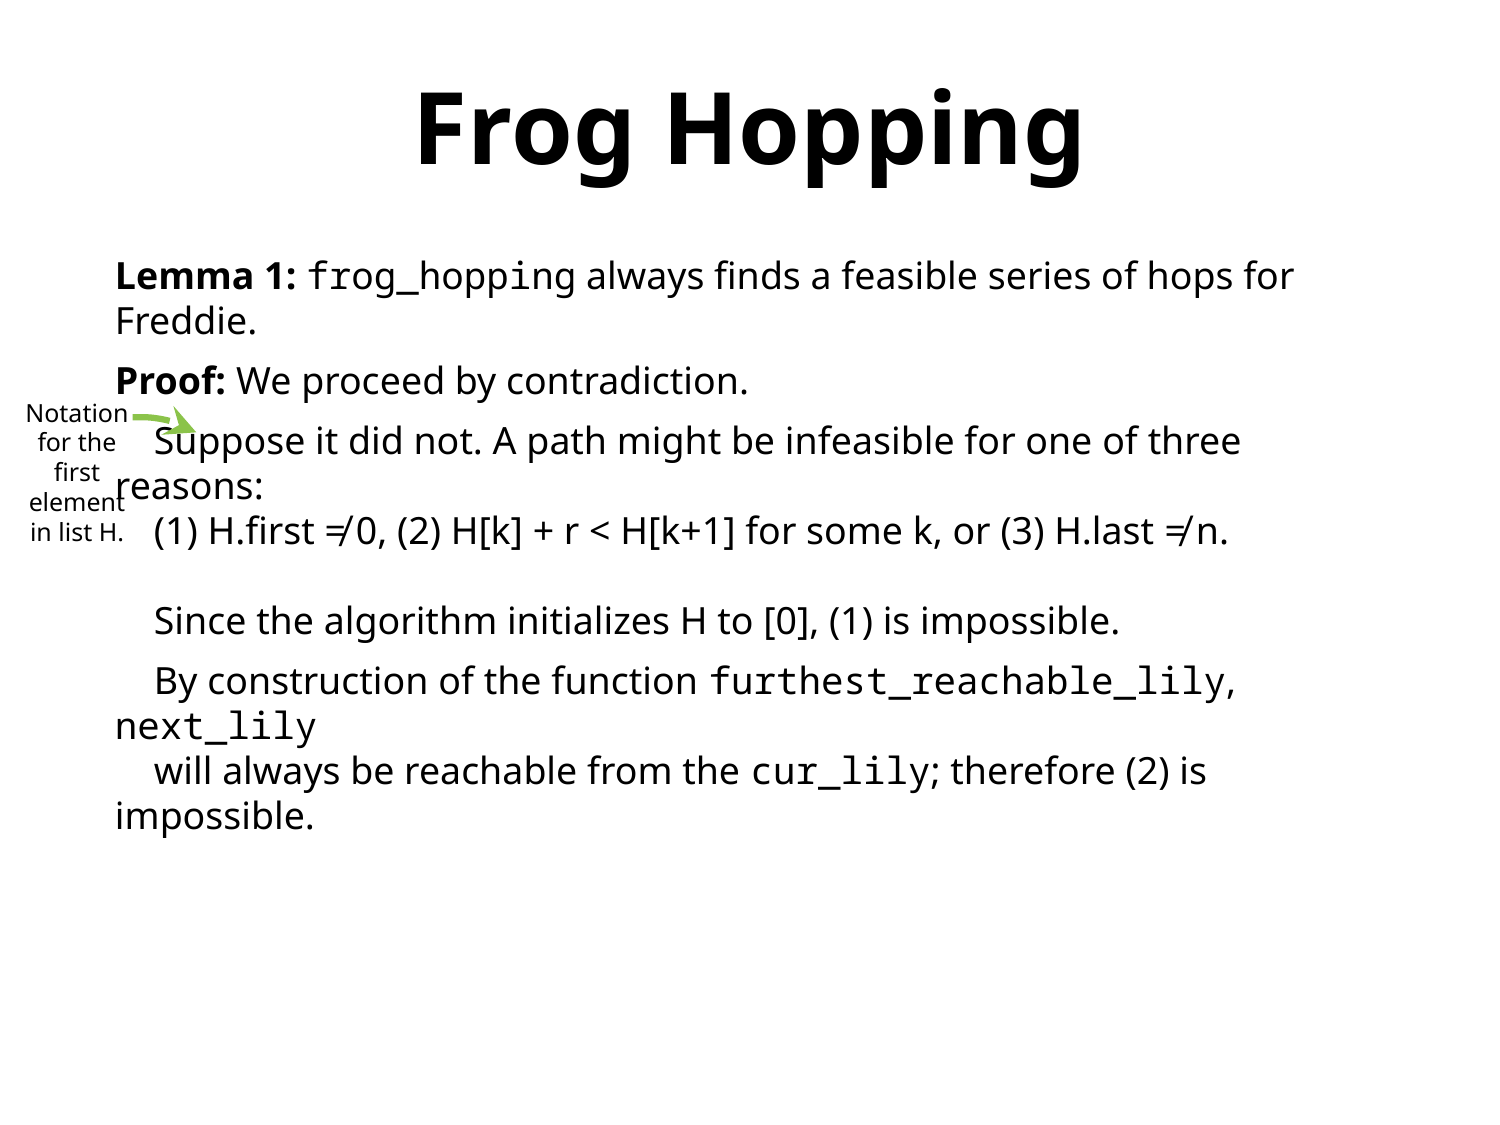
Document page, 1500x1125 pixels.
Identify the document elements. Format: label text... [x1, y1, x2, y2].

subtitle Lemma 1: frog_hopping always finds a feasible series of hops for Freddie. Proof: We proceed by contradiction. Suppose it did not. A path might be infeasible for one of three reasons: (1) H.first ≠ 0, (2) H[k] + r < H[k+1] for some k, or (3) H.last ≠ n. Since the algorithm initializes H to [0], (1) is impossible. By construction of the function furthest_reachable_lily, next_lily will always be reachable from the cur_lily; therefore (2) is impossible. [99, 236, 1400, 1125]
subtitle Frog Hopping [0, 50, 1500, 237]
text_box [152, 413, 197, 433]
text_box Notation for the first element in list H. [2, 382, 152, 516]
